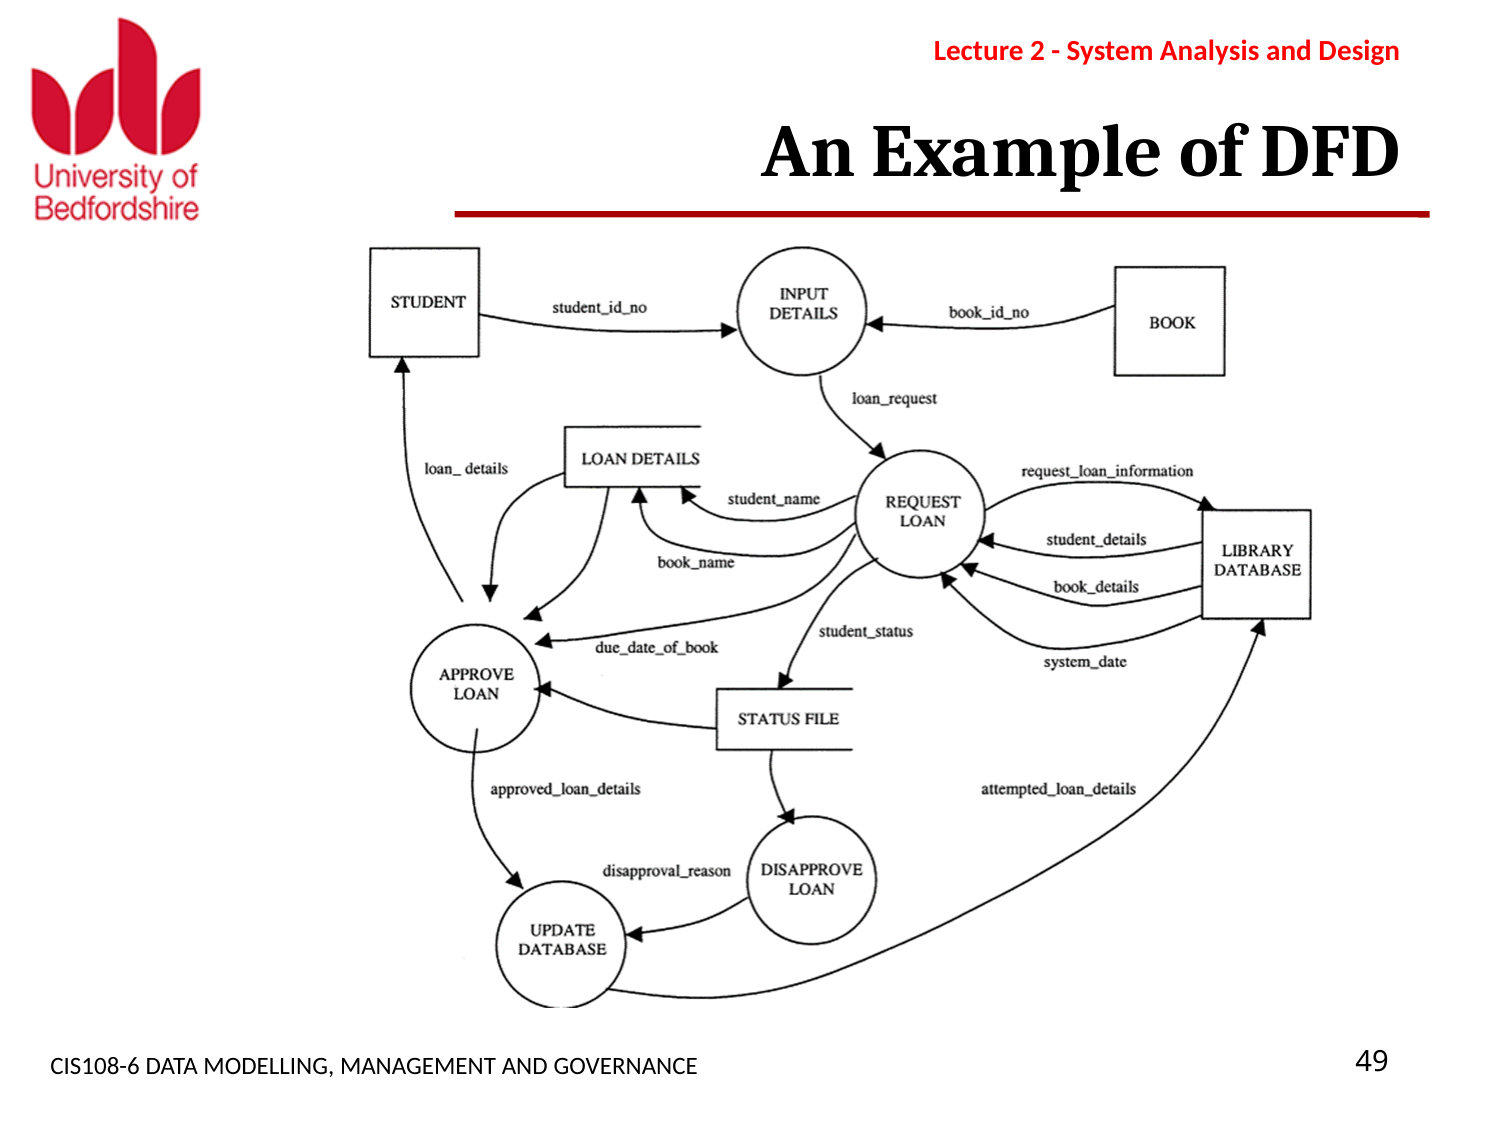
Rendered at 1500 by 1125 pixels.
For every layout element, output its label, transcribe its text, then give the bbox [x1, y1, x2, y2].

slide_number Lecture 2 - System Analysis and Design [856, 18, 1416, 79]
picture [0, 0, 237, 236]
footer CIS108-6 DATA MODELLING, MANAGEMENT AND GOVERNANCE [35, 1035, 750, 1095]
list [363, 239, 1318, 1008]
title An Example of DFD [265, 90, 1416, 203]
